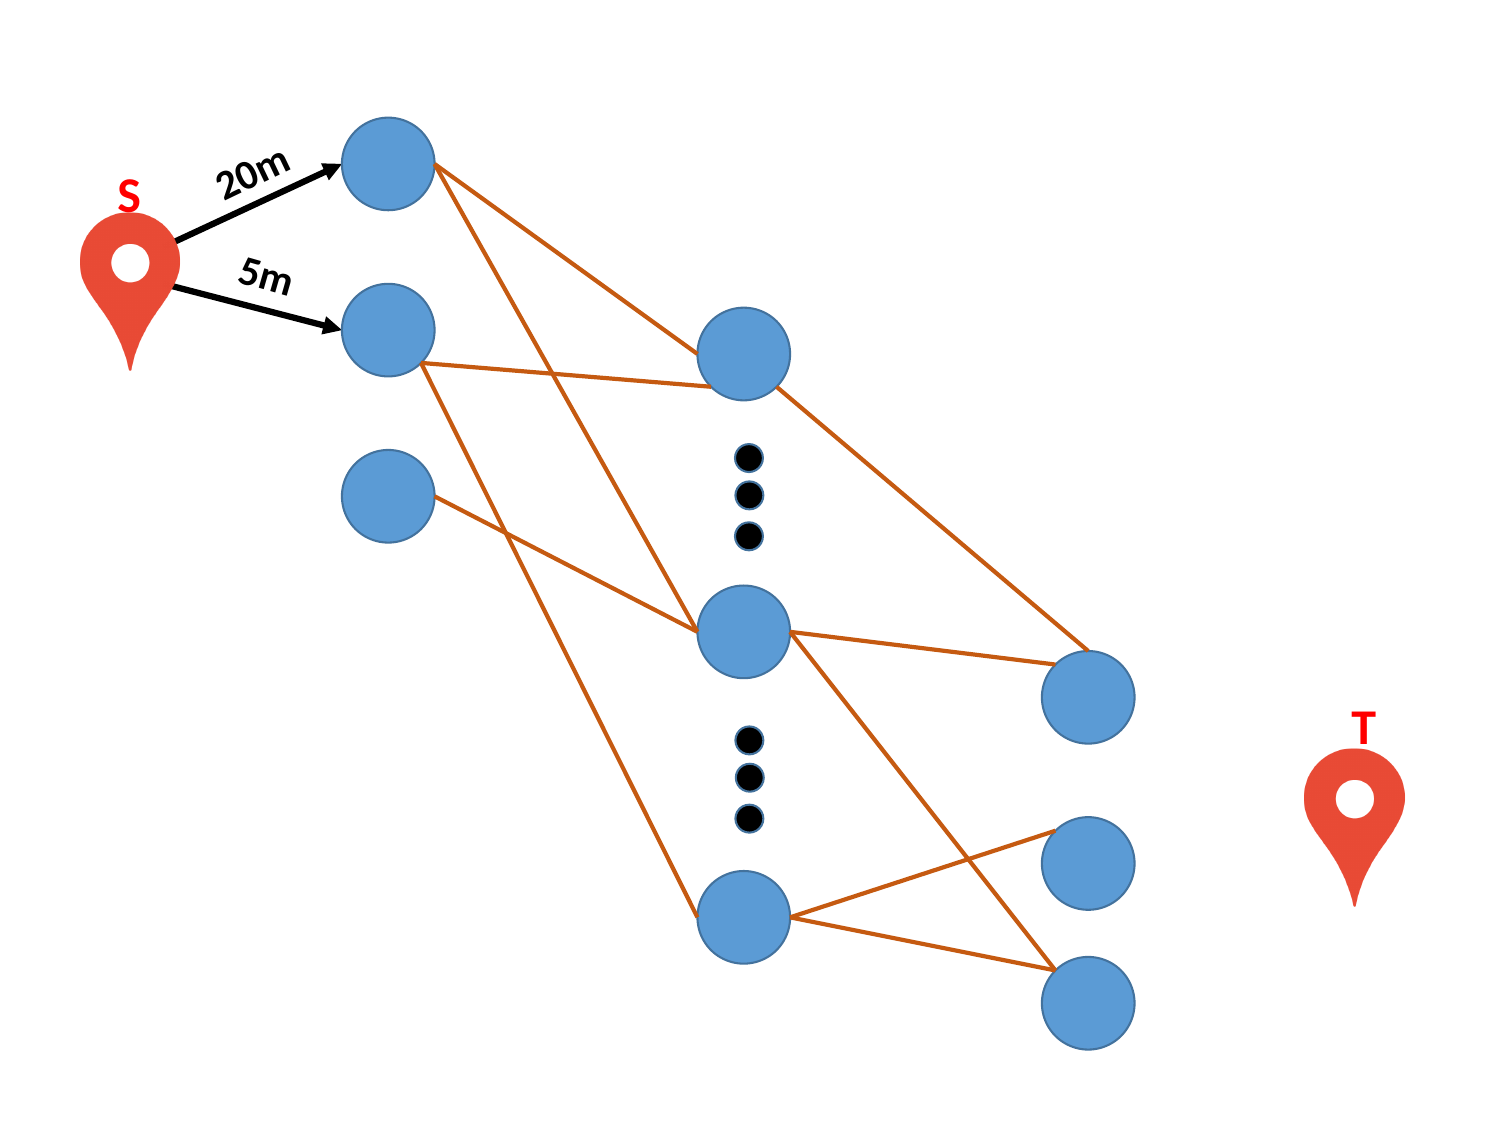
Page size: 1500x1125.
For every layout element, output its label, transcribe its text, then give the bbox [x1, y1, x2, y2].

text_box [733, 443, 764, 474]
text_box [734, 725, 765, 756]
text_box [340, 448, 420, 544]
text_box S [102, 155, 157, 207]
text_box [420, 362, 698, 918]
text_box [698, 584, 788, 680]
text_box [733, 521, 764, 552]
text_box 20m [190, 117, 307, 163]
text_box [434, 496, 698, 632]
text_box [1040, 955, 1136, 1051]
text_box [186, 283, 342, 331]
text_box [1056, 650, 1136, 745]
text_box T [1336, 687, 1392, 743]
text_box [734, 480, 765, 511]
text_box 5m [220, 248, 318, 283]
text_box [790, 631, 1056, 971]
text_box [776, 386, 1089, 651]
text_box [696, 869, 790, 965]
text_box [434, 163, 698, 362]
text_box [1056, 816, 1136, 911]
text_box [340, 282, 434, 378]
text_box [734, 803, 765, 834]
text_box [698, 306, 792, 402]
picture [1299, 743, 1411, 913]
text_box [698, 362, 711, 387]
picture [74, 207, 186, 377]
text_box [163, 163, 342, 248]
text_box [734, 762, 765, 793]
